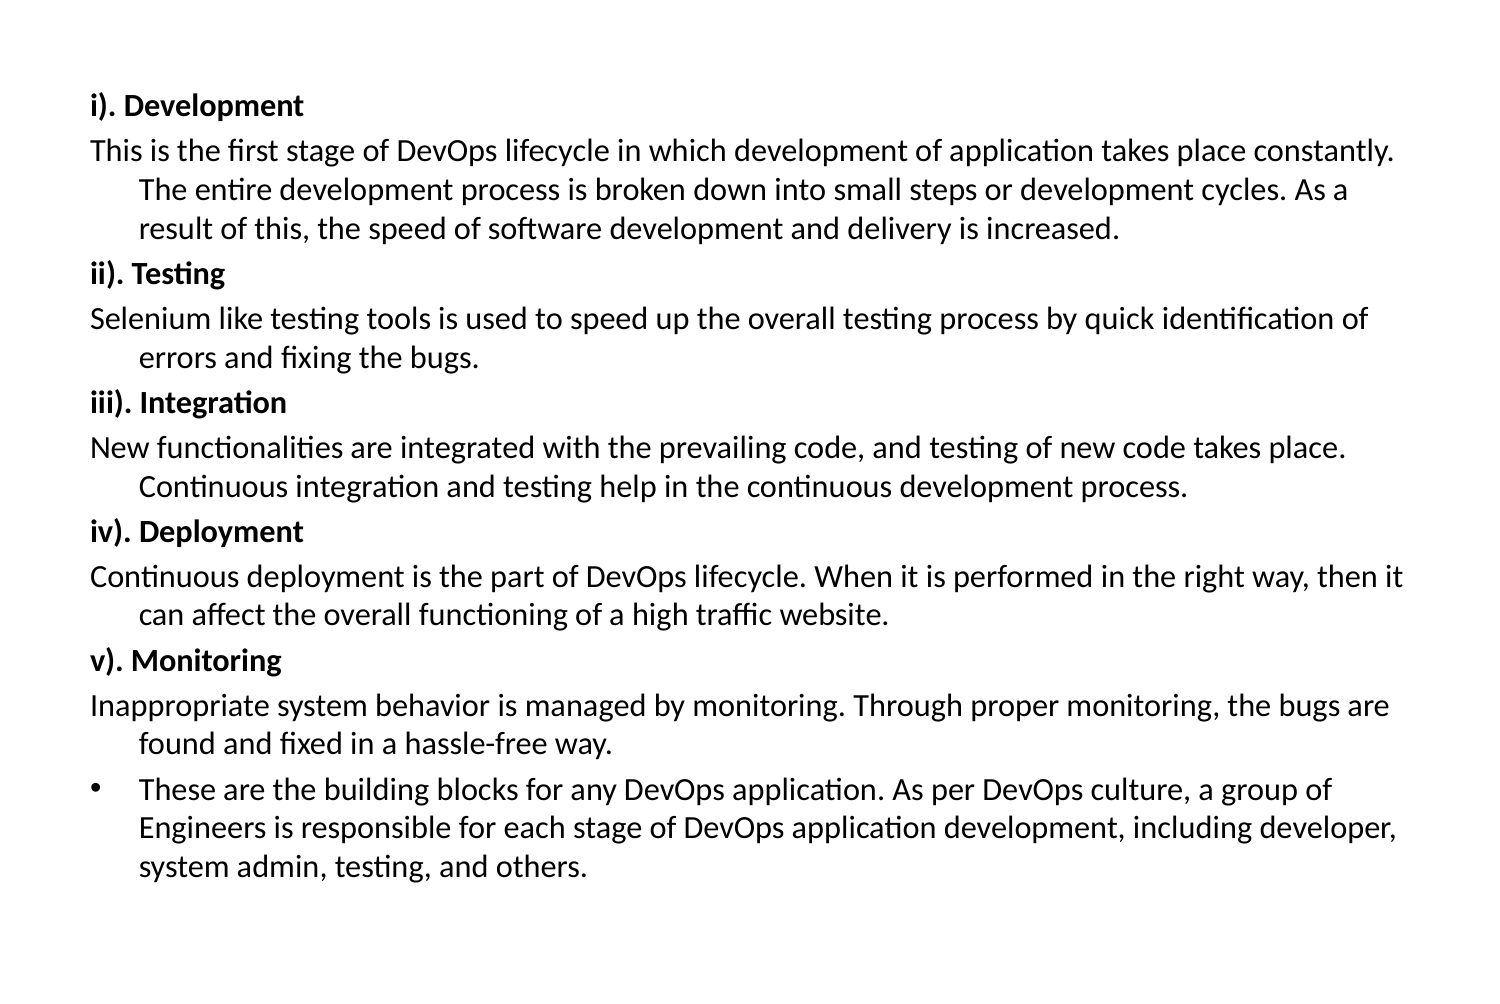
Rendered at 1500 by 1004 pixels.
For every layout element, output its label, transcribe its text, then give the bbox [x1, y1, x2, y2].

list i). Development This is the first stage of DevOps lifecycle in which development of application takes place constantly. The entire development process is broken down into small steps or development cycles. As a result of this, the speed of software development and delivery is increased. ii). Testing Selenium like testing tools is used to speed up the overall testing process by quick identification of errors and fixing the bugs. iii). Integration New functionalities are integrated with the prevailing code, and testing of new code takes place. Continuous integration and testing help in the continuous development process. iv). Deployment Continuous deployment is the part of DevOps lifecycle. When it is performed in the right way, then it can affect the overall functioning of a high traffic website. v). Monitoring Inappropriate system behavior is managed by monitoring. Through proper monitoring, the bugs are found and fixed in a hassle-free way. These are the building blocks for any DevOps application. As per DevOps culture, a group of Engineers is responsible for each stage of DevOps application development, including developer, system admin, testing, and others. [75, 76, 1425, 897]
